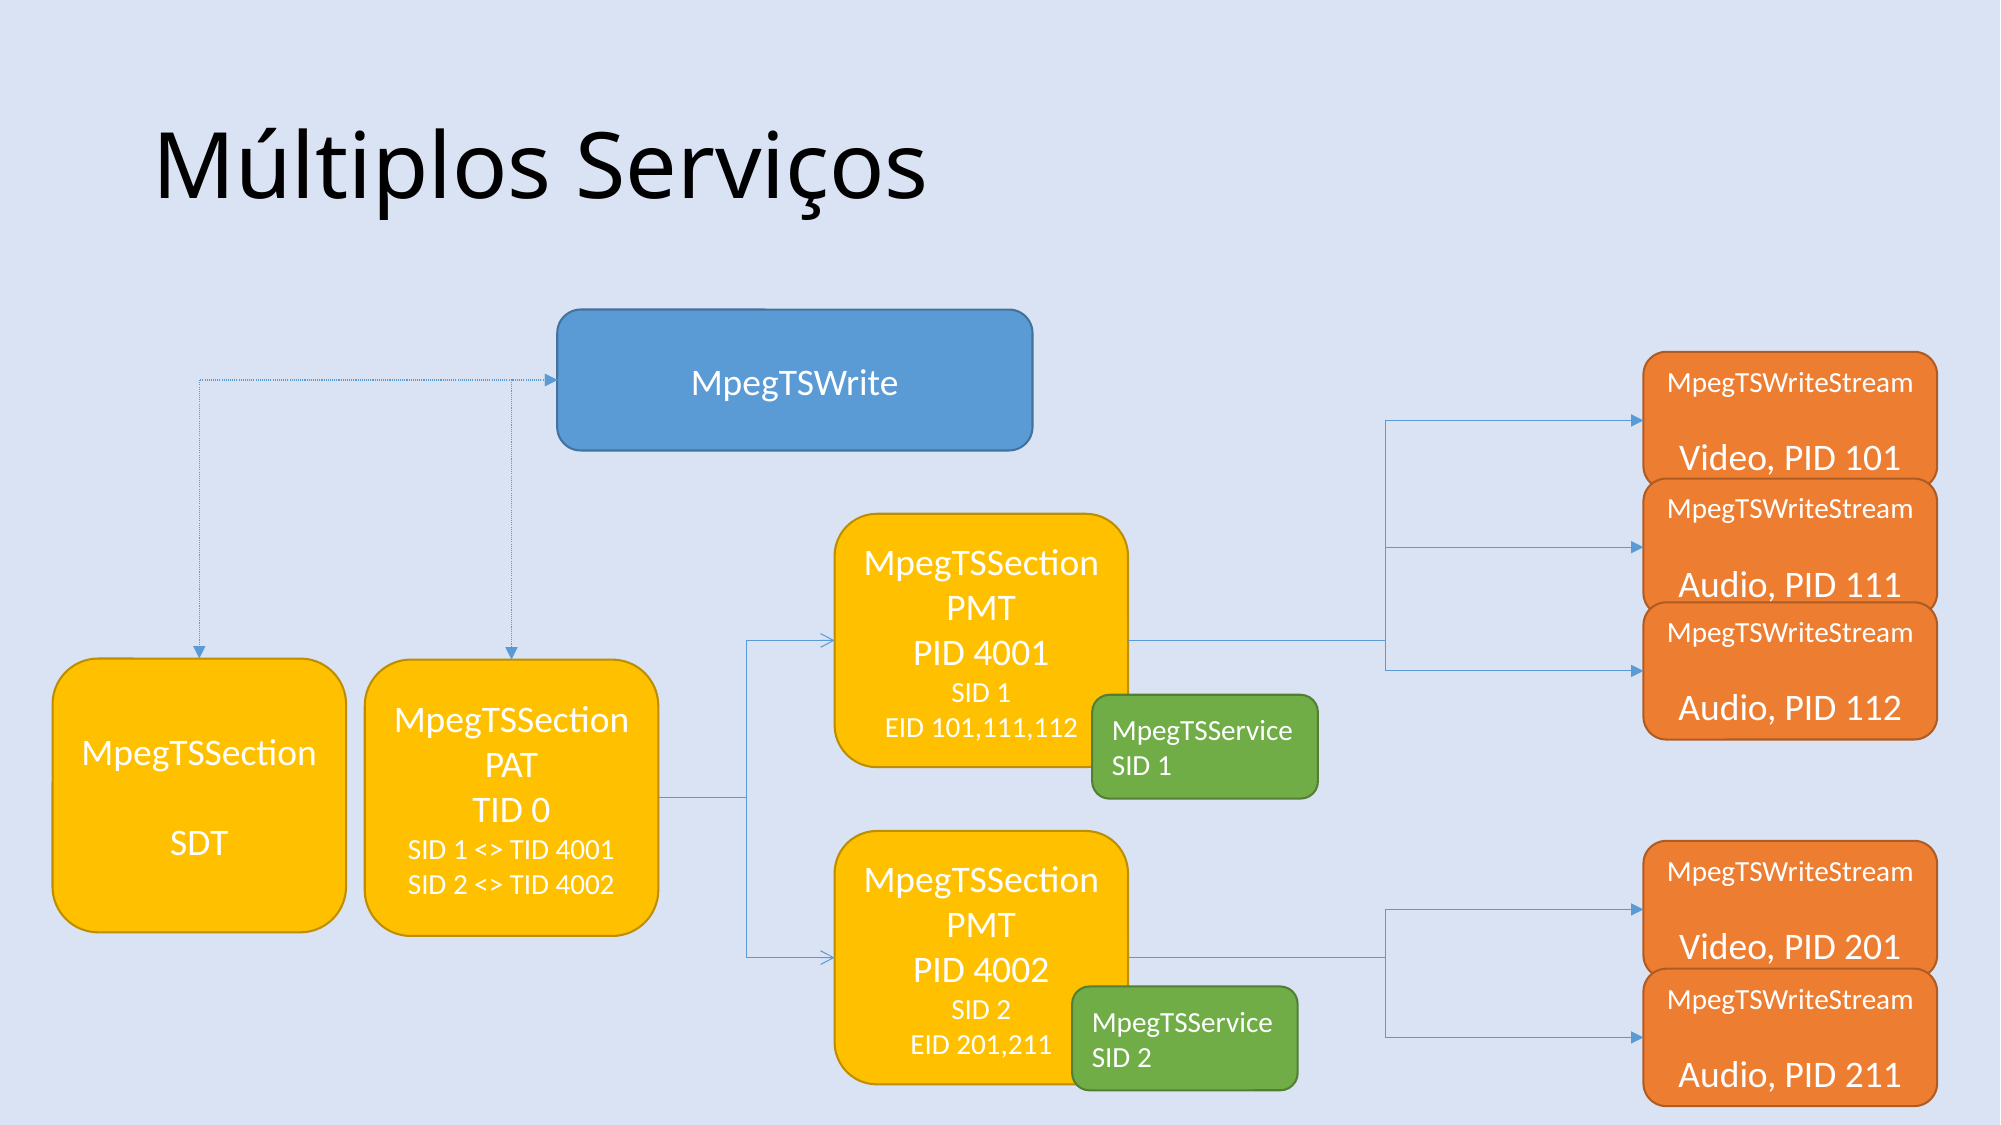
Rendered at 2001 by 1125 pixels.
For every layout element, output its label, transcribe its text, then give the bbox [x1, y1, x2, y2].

text_box MpegTSWrite [556, 308, 1034, 452]
text_box MpegTSWriteStream Video, PID 201 [1642, 839, 1939, 973]
text_box MpegTSSection PAT TID 0 SID 1 <> TID 4001 SID 2 <> TID 4002 [363, 658, 658, 937]
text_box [1128, 547, 1644, 640]
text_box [1128, 909, 1644, 958]
text_box MpegTSWriteStream Audio, PID 112 [1642, 601, 1939, 741]
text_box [658, 640, 835, 797]
text_box MpegTSSection SDT [51, 657, 348, 934]
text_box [658, 797, 835, 958]
text_box MpegTSWriteStream Audio, PID 111 [1644, 477, 1939, 609]
text_box Múltiplos Serviços [137, 59, 1863, 278]
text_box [199, 379, 558, 659]
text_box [1128, 640, 1644, 671]
text_box MpegTSWriteStream Video, PID 101 [1642, 350, 1939, 484]
text_box MpegTSService SID 1 [1091, 693, 1319, 800]
text_box MpegTSWriteStream Audio, PID 211 [1642, 967, 1939, 1108]
text_box MpegTSSection PMT PID 4002 SID 2 EID 201,211 [833, 829, 1130, 1086]
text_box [1128, 420, 1644, 547]
text_box MpegTSService SID 2 [1071, 985, 1299, 1092]
text_box MpegTSSection PMT PID 4001 SID 1 EID 101,111,112 [833, 512, 1130, 769]
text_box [1128, 958, 1644, 1038]
